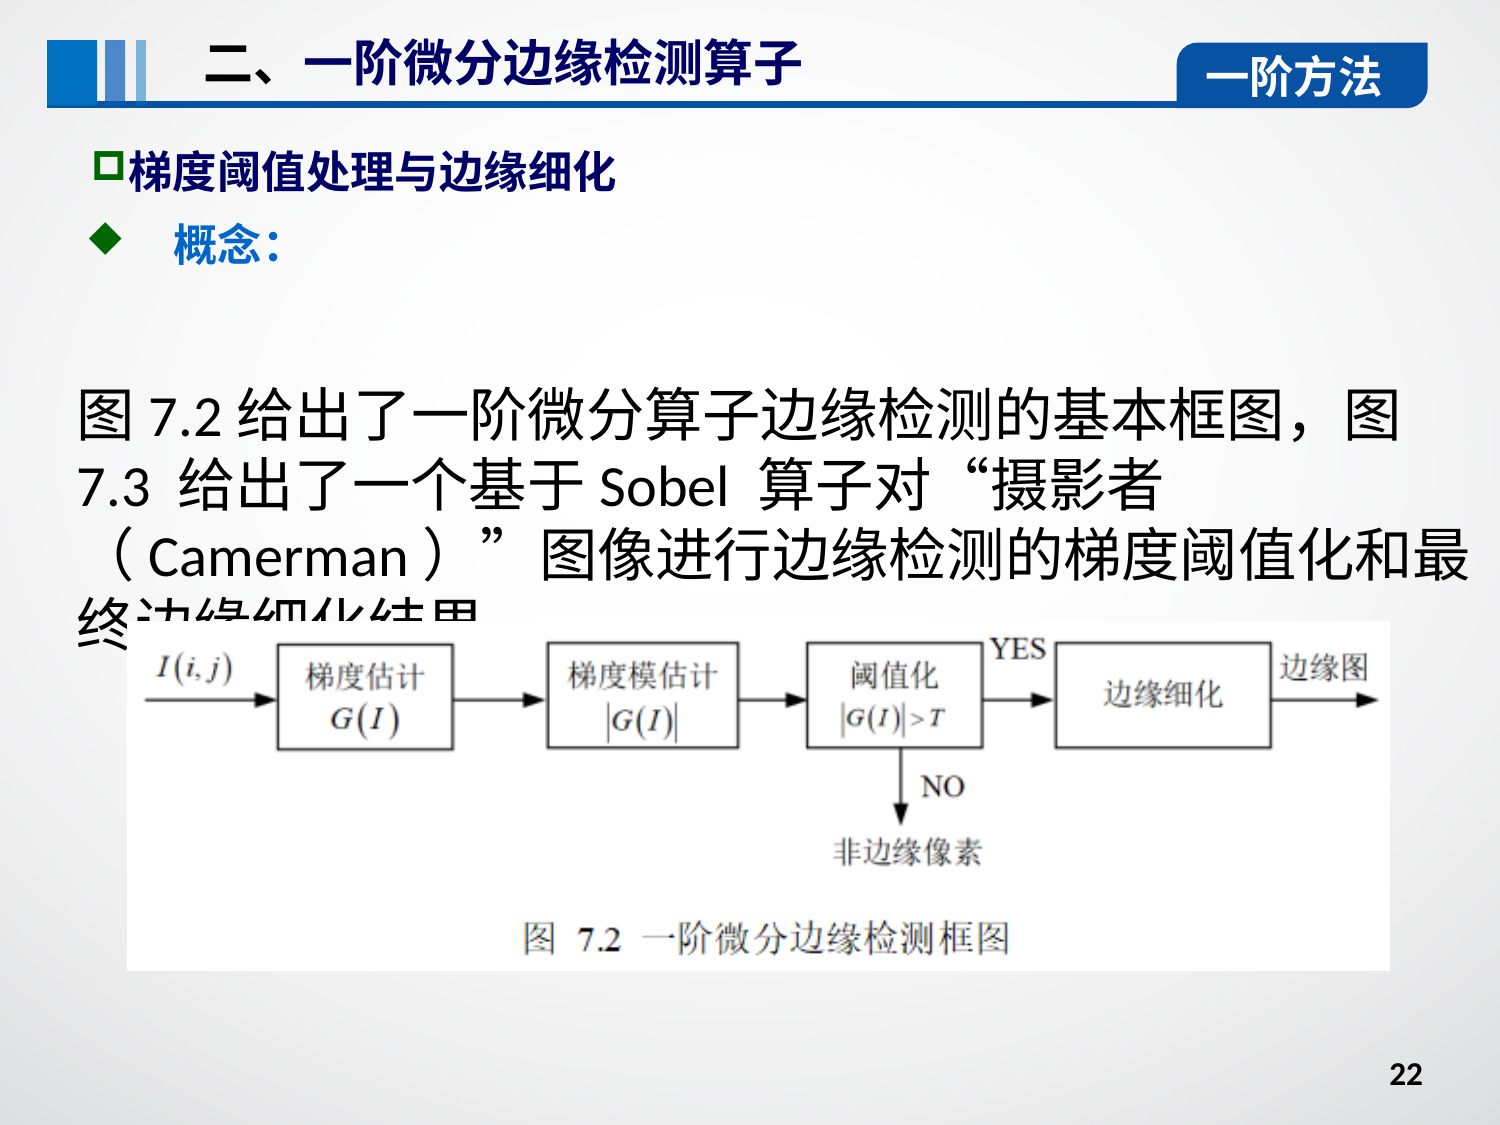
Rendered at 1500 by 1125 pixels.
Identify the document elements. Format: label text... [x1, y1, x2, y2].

text_box 概念： [70, 210, 1246, 291]
text_box [41, 349, 1476, 1061]
text_box 梯度阈值处理与边缘细化 [91, 99, 647, 198]
text_box 二、一阶微分边缘检测算子 [146, 23, 860, 99]
text_box 图7.2给出了一阶微分算子边缘检测的基本框图，图7.3 给出了一个基于Sobel 算子对“摄影者（Camerman）”图像进行边缘检测的梯度阈值化和最终边缘细化结果。 [62, 370, 1496, 1082]
text_box 22 [1105, 1042, 1443, 1102]
text_box 一阶方法 [1190, 41, 1422, 110]
picture [0, 0, 1500, 1125]
